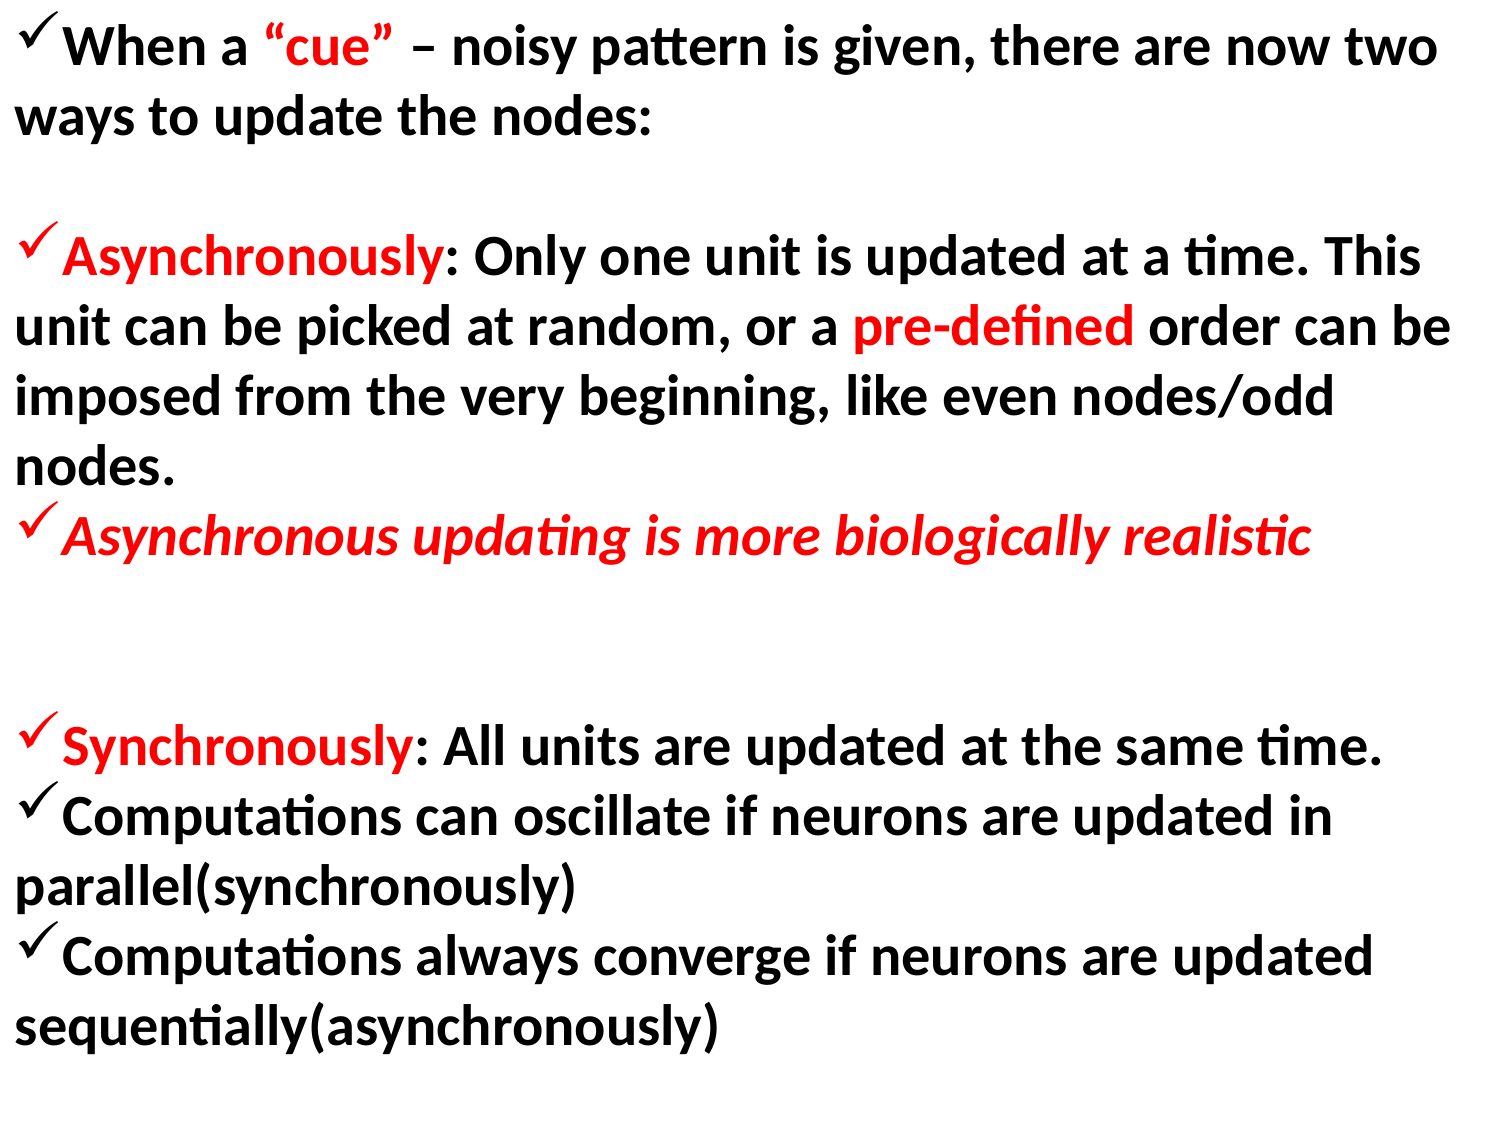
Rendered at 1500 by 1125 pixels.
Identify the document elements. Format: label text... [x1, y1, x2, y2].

text_box When a “cue” – noisy pattern is given, there are now two ways to update the nodes: Asynchronously: Only one unit is updated at a time. This unit can be picked at random, or a pre-defined order can be imposed from the very beginning, like even nodes/odd nodes. Asynchronous updating is more biologically realistic Synchronously: All units are updated at the same time. Computations can oscillate if neurons are updated in parallel(synchronously) Computations always converge if neurons are updated sequentially(asynchronously) [0, 0, 1500, 1065]
